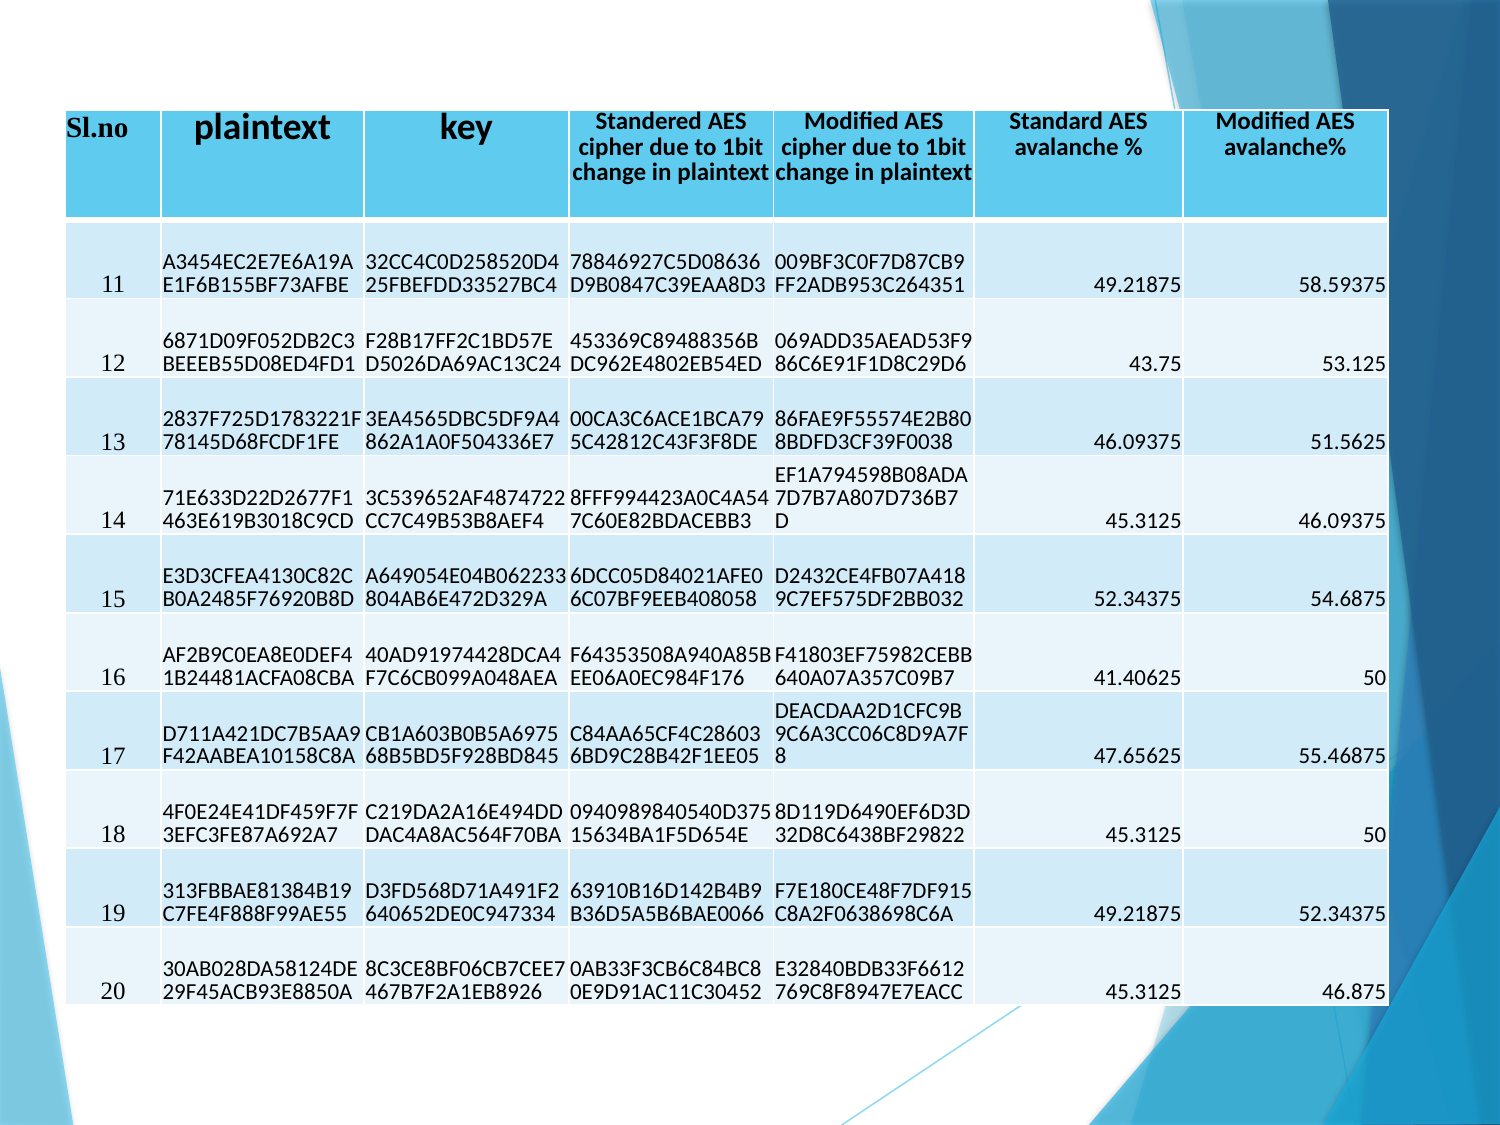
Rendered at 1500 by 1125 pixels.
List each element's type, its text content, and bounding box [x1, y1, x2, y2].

table_cell 15 [66, 535, 160, 612]
table_cell 20 [66, 928, 160, 1004]
table_cell C84AA65CF4C286036BD9C28B42F1EE05 [570, 692, 773, 769]
table_cell 46.09375 [1184, 456, 1387, 533]
table_cell 30AB028DA58124DE29F45ACB93E8850A [162, 928, 363, 1004]
table_cell 63910B16D142B4B9B36D5A5B6BAE0066 [570, 849, 773, 926]
table_cell 12 [66, 299, 160, 376]
table_cell A3454EC2E7E6A19AE1F6B155BF73AFBE [162, 223, 363, 298]
table_cell F41803EF75982CEBB640A07A357C09B7 [774, 614, 973, 690]
table_cell 51.5625 [1184, 378, 1387, 455]
table_cell 17 [66, 692, 160, 769]
table_cell 0940989840540D37515634BA1F5D654E [570, 771, 773, 847]
table_cell 8D119D6490EF6D3D32D8C6438BF29822 [774, 771, 973, 847]
table_cell D2432CE4FB07A4189C7EF575DF2BB032 [774, 535, 973, 612]
table_cell 52.34375 [975, 535, 1182, 612]
table_cell C219DA2A16E494DDDAC4A8AC564F70BA [365, 771, 568, 847]
table_cell 11 [66, 223, 160, 298]
table_cell 40AD91974428DCA4F7C6CB099A048AEA [365, 614, 568, 690]
table_cell 069ADD35AEAD53F986C6E91F1D8C29D6 [774, 299, 973, 376]
table_cell EF1A794598B08ADA7D7B7A807D736B7D [774, 456, 973, 533]
table_cell 8FFF994423A0C4A547C60E82BDACEBB3 [570, 456, 773, 533]
table_cell 41.40625 [975, 614, 1182, 690]
table_cell 6DCC05D84021AFE06C07BF9EEB408058 [570, 535, 773, 612]
table_header key [365, 111, 568, 217]
table_header plaintext [162, 111, 363, 217]
table_cell 54.6875 [1184, 535, 1387, 612]
table_cell 00CA3C6ACE1BCA795C42812C43F3F8DE [570, 378, 773, 455]
table_cell 3EA4565DBC5DF9A4862A1A0F504336E7 [365, 378, 568, 455]
table_cell 45.3125 [975, 456, 1182, 533]
table_cell 16 [66, 614, 160, 690]
table_cell 19 [66, 849, 160, 926]
table_cell 8C3CE8BF06CB7CEE7467B7F2A1EB8926 [365, 928, 568, 1004]
table_cell 55.46875 [1184, 692, 1387, 769]
table_header Standard AES avalanche % [975, 111, 1182, 217]
table_cell F64353508A940A85BEE06A0EC984F176 [570, 614, 773, 690]
table_header Modified AES avalanche% [1184, 111, 1387, 217]
table_cell 71E633D22D2677F1463E619B3018C9CD [162, 456, 363, 533]
table_header Standered AES cipher due to 1bit change in plaintext [570, 111, 773, 217]
table_cell 453369C89488356BDC962E4802EB54ED [570, 299, 773, 376]
table_cell 52.34375 [1184, 849, 1387, 926]
table_cell E3D3CFEA4130C82CB0A2485F76920B8D [162, 535, 363, 612]
table_cell F28B17FF2C1BD57ED5026DA69AC13C24 [365, 299, 568, 376]
table_cell DEACDAA2D1CFC9B9C6A3CC06C8D9A7F8 [774, 692, 973, 769]
table_cell 18 [66, 771, 160, 847]
table_cell E32840BDB33F6612769C8F8947E7EACC [774, 928, 973, 1004]
table_cell 4F0E24E41DF459F7F3EFC3FE87A692A7 [162, 771, 363, 847]
table_cell 45.3125 [975, 928, 1182, 1004]
table_cell 78846927C5D08636D9B0847C39EAA8D3 [570, 223, 773, 298]
table_cell D3FD568D71A491F2640652DE0C947334 [365, 849, 568, 926]
table_cell 313FBBAE81384B19C7FE4F888F99AE55 [162, 849, 363, 926]
table_cell 13 [66, 378, 160, 455]
table_cell 2837F725D1783221F78145D68FCDF1FE [162, 378, 363, 455]
table_cell 86FAE9F55574E2B808BDFD3CF39F0038 [774, 378, 973, 455]
table_cell 009BF3C0F7D87CB9FF2ADB953C264351 [774, 223, 973, 298]
table_cell 50 [1184, 614, 1387, 690]
table_cell 45.3125 [975, 771, 1182, 847]
table_cell 0AB33F3CB6C84BC80E9D91AC11C30452 [570, 928, 773, 1004]
table_cell AF2B9C0EA8E0DEF41B24481ACFA08CBA [162, 614, 363, 690]
table_header Sl.no [66, 111, 160, 217]
table_cell CB1A603B0B5A697568B5BD5F928BD845 [365, 692, 568, 769]
table_cell A649054E04B062233804AB6E472D329A [365, 535, 568, 612]
table_cell 47.65625 [975, 692, 1182, 769]
table_cell F7E180CE48F7DF915C8A2F0638698C6A [774, 849, 973, 926]
table_cell 49.21875 [975, 223, 1182, 298]
table_cell 14 [66, 456, 160, 533]
table_cell 58.59375 [1184, 223, 1387, 298]
table_cell 50 [1184, 771, 1387, 847]
table_cell 49.21875 [975, 849, 1182, 926]
table_cell 46.875 [1184, 928, 1387, 1004]
table_cell 46.09375 [975, 378, 1182, 455]
table_cell 32CC4C0D258520D425FBEFDD33527BC4 [365, 223, 568, 298]
table_cell D711A421DC7B5AA9F42AABEA10158C8A [162, 692, 363, 769]
table_header Modified AES cipher due to 1bit change in plaintext [774, 111, 973, 217]
table_cell 53.125 [1184, 299, 1387, 376]
table_cell 43.75 [975, 299, 1182, 376]
table_cell 3C539652AF4874722CC7C49B53B8AEF4 [365, 456, 568, 533]
table_cell 6871D09F052DB2C3BEEEB55D08ED4FD1 [162, 299, 363, 376]
